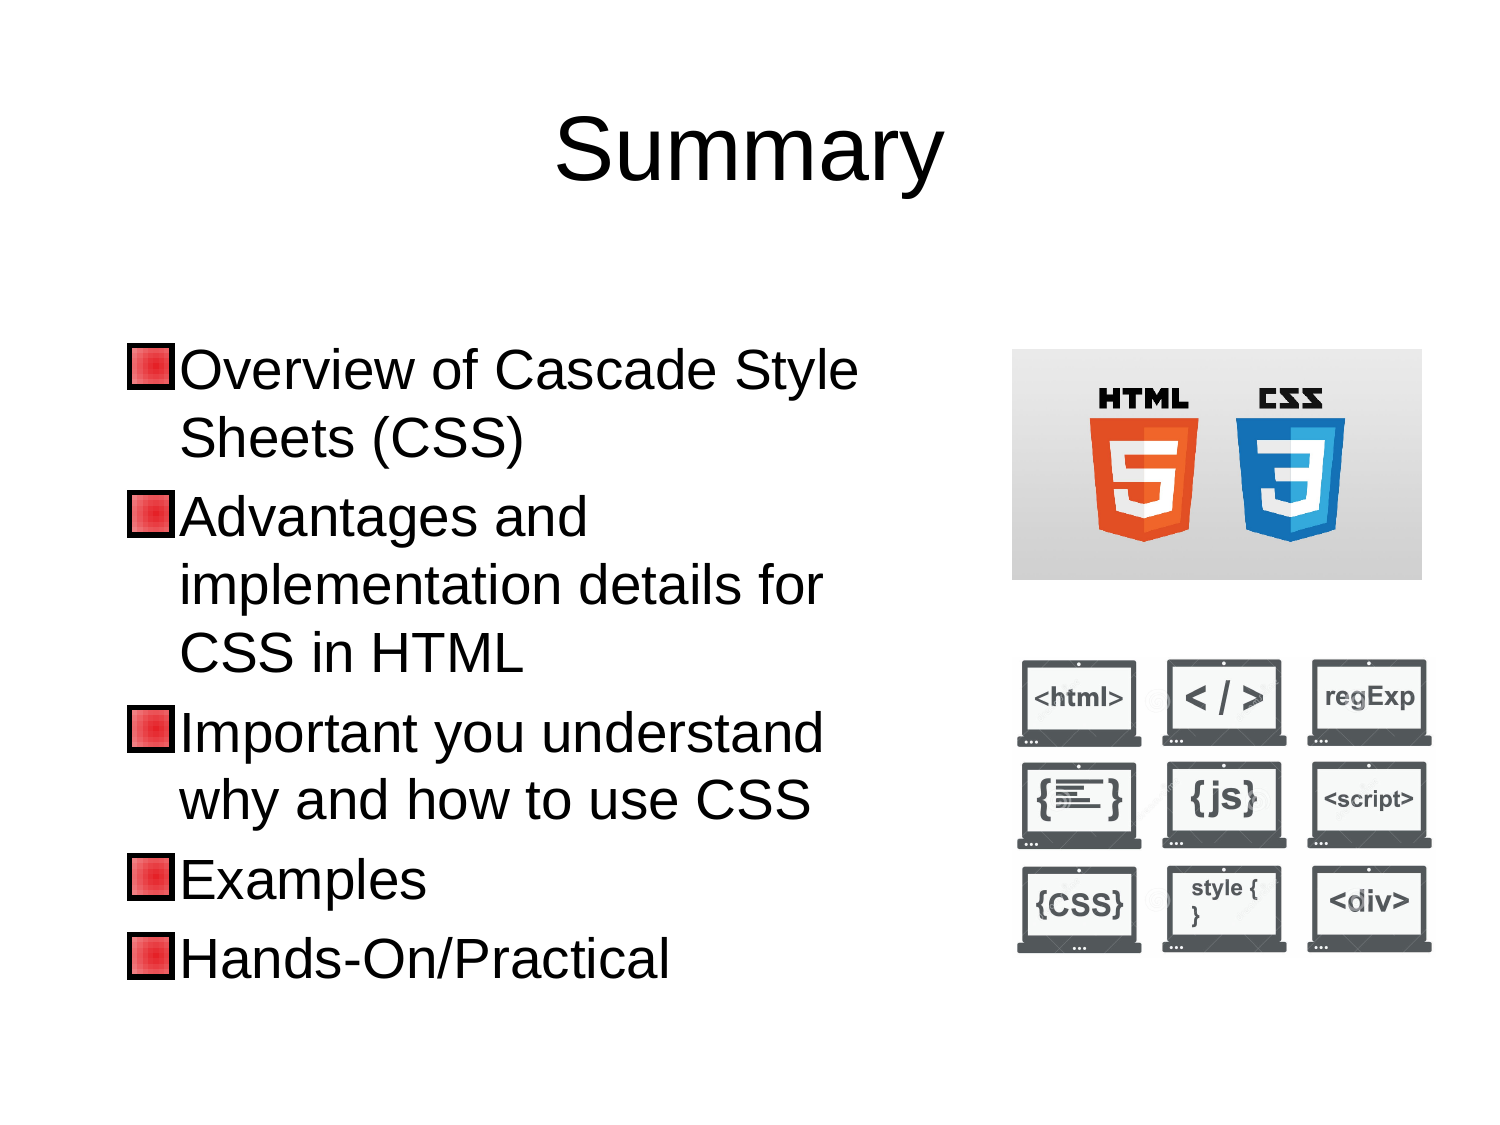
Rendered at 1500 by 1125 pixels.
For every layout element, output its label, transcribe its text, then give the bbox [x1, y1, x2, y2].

list Overview of Cascade Style Sheets (CSS) Advantages and implementation details for CSS in HTML Important you understand why and how to use CSS Examples Hands-On/Practical [112, 324, 925, 1000]
picture [127, 490, 175, 538]
picture [1012, 657, 1436, 958]
title Summary [112, 50, 1388, 238]
picture [127, 932, 175, 980]
picture [127, 705, 175, 753]
picture [1012, 349, 1422, 580]
picture [127, 853, 175, 901]
picture [127, 343, 175, 390]
